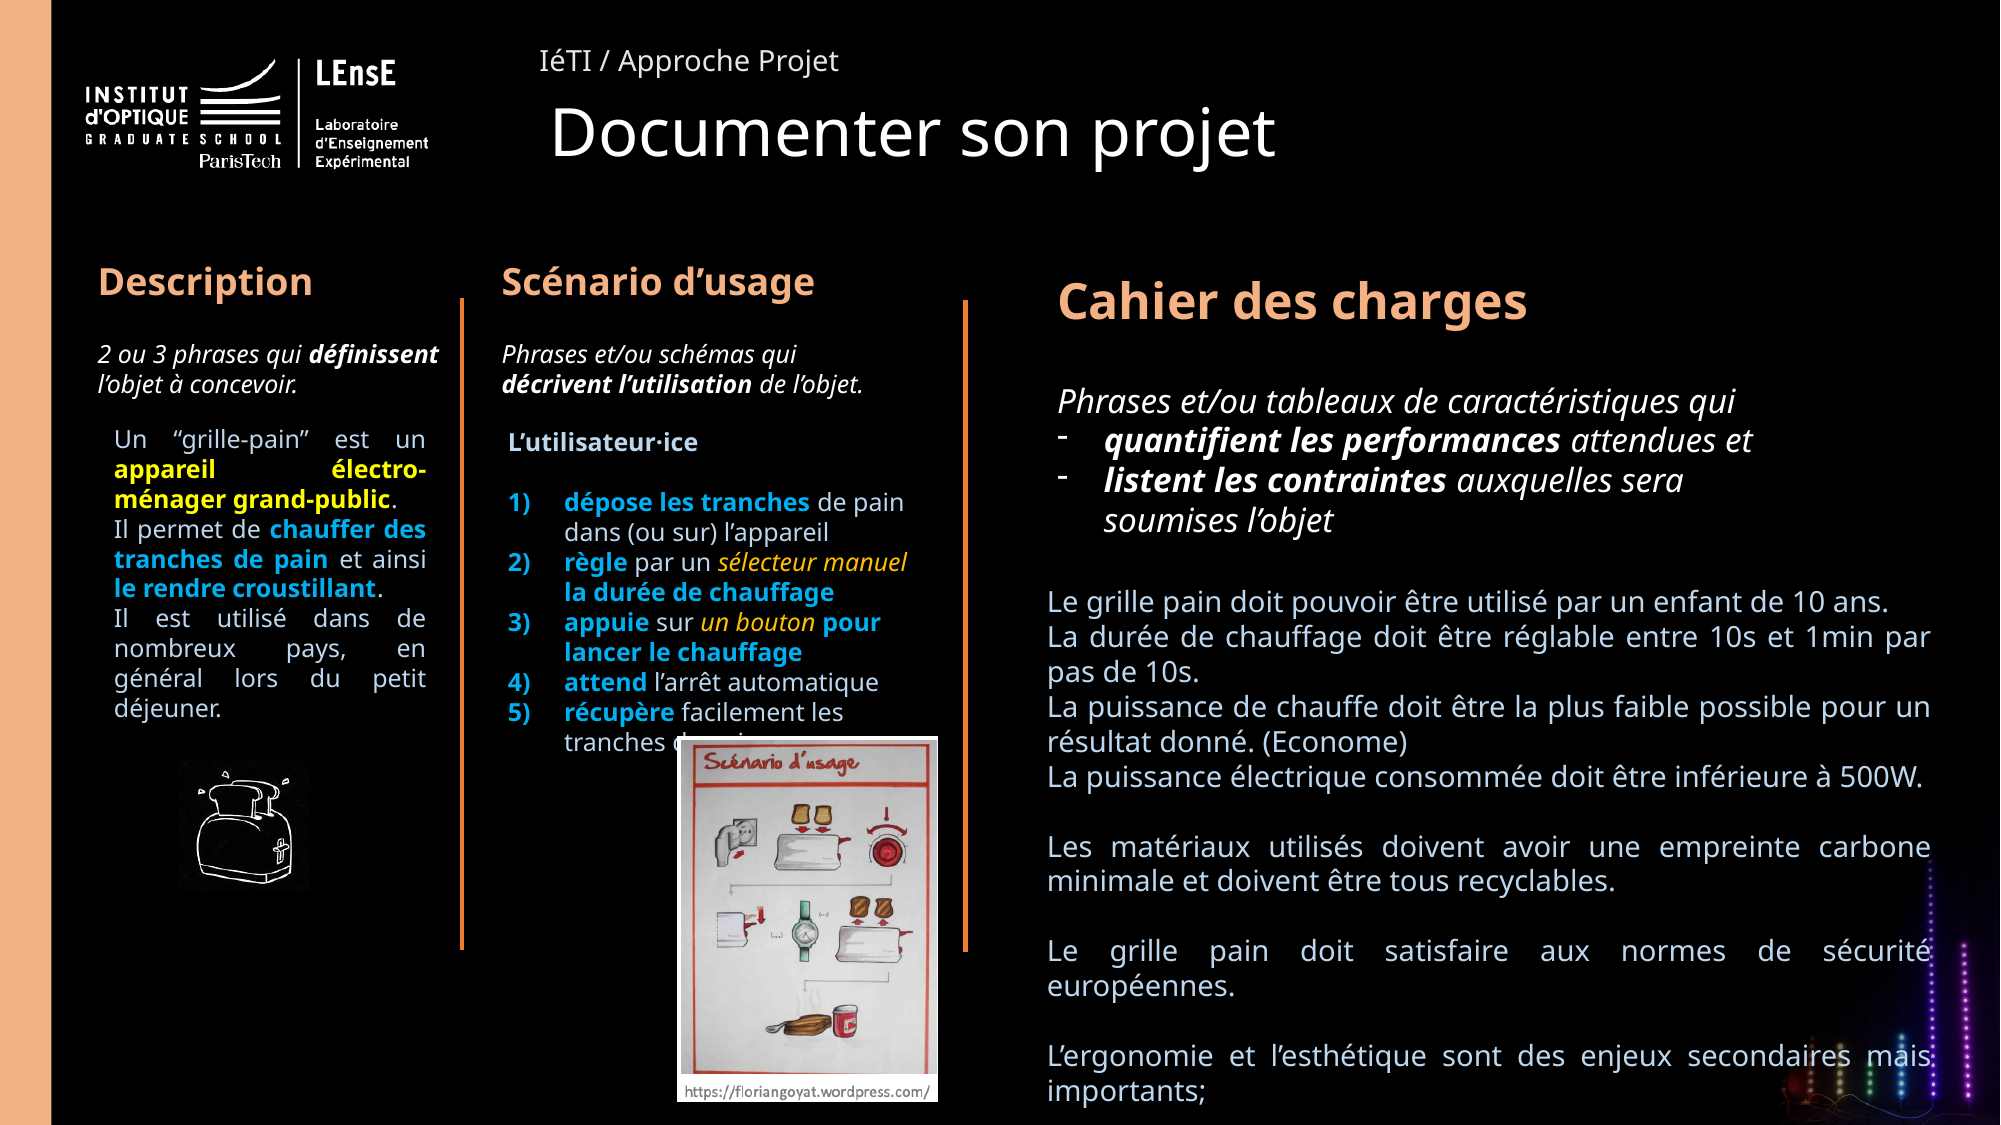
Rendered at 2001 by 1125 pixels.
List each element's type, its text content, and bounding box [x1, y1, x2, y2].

picture [178, 759, 310, 896]
text_box Documenter son projet [534, 82, 1293, 178]
text_box [0, 0, 52, 1125]
text_box 2 ou 3 phrases qui définissent l’objet à concevoir. [83, 331, 460, 406]
text_box Cahier des charges [1042, 261, 1562, 337]
text_box Le grille pain doit pouvoir être utilisé par un enfant de 10 ans. La durée de chauffage doit être réglable entre 10s et 1min par pas de 10s. La puissance de chauffe doit être la plus faible possible pour un résultat donné. (Econome) La puissance électrique consommée doit être inférieure à 500W. Les matériaux utilisés doivent avoir une empreinte carbone minimale et doivent être tous recyclables. Le grille pain doit satisfaire aux normes de sécurité européennes. L’ergonomie et l’esthétique sont des enjeux secondaires mais importants; [1032, 575, 1947, 1125]
picture [51, 23, 463, 192]
text_box Phrases et/ou tableaux de caractéristiques qui quantifient les performances attendues et listent les contraintes auxquelles sera soumises l’objet [1042, 372, 1826, 547]
text_box Un “grille-pain” est un appareil électro-ménager grand-public. Il permet de chauffer des tranches de pain et ainsi le rendre croustillant. Il est utilisé dans de nombreux pays, en général lors du petit déjeuner. [99, 415, 442, 731]
picture [1756, 781, 2000, 1125]
text_box Phrases et/ou schémas qui décrivent l’utilisation de l’objet. [486, 331, 902, 406]
text_box Scénario d’usage [486, 250, 955, 311]
picture [677, 736, 938, 1102]
text_box IéTI / Approche Projet [524, 34, 855, 85]
text_box L’utilisateur·ice dépose les tranches de pain dans (ou sur) l’appareil règle par un sélecteur manuel la durée de chauffage appuie sur un bouton pour lancer le chauffage attend l’arrêt automatique récupère facilement les tranches de pain [493, 419, 949, 824]
text_box Description [83, 250, 486, 311]
